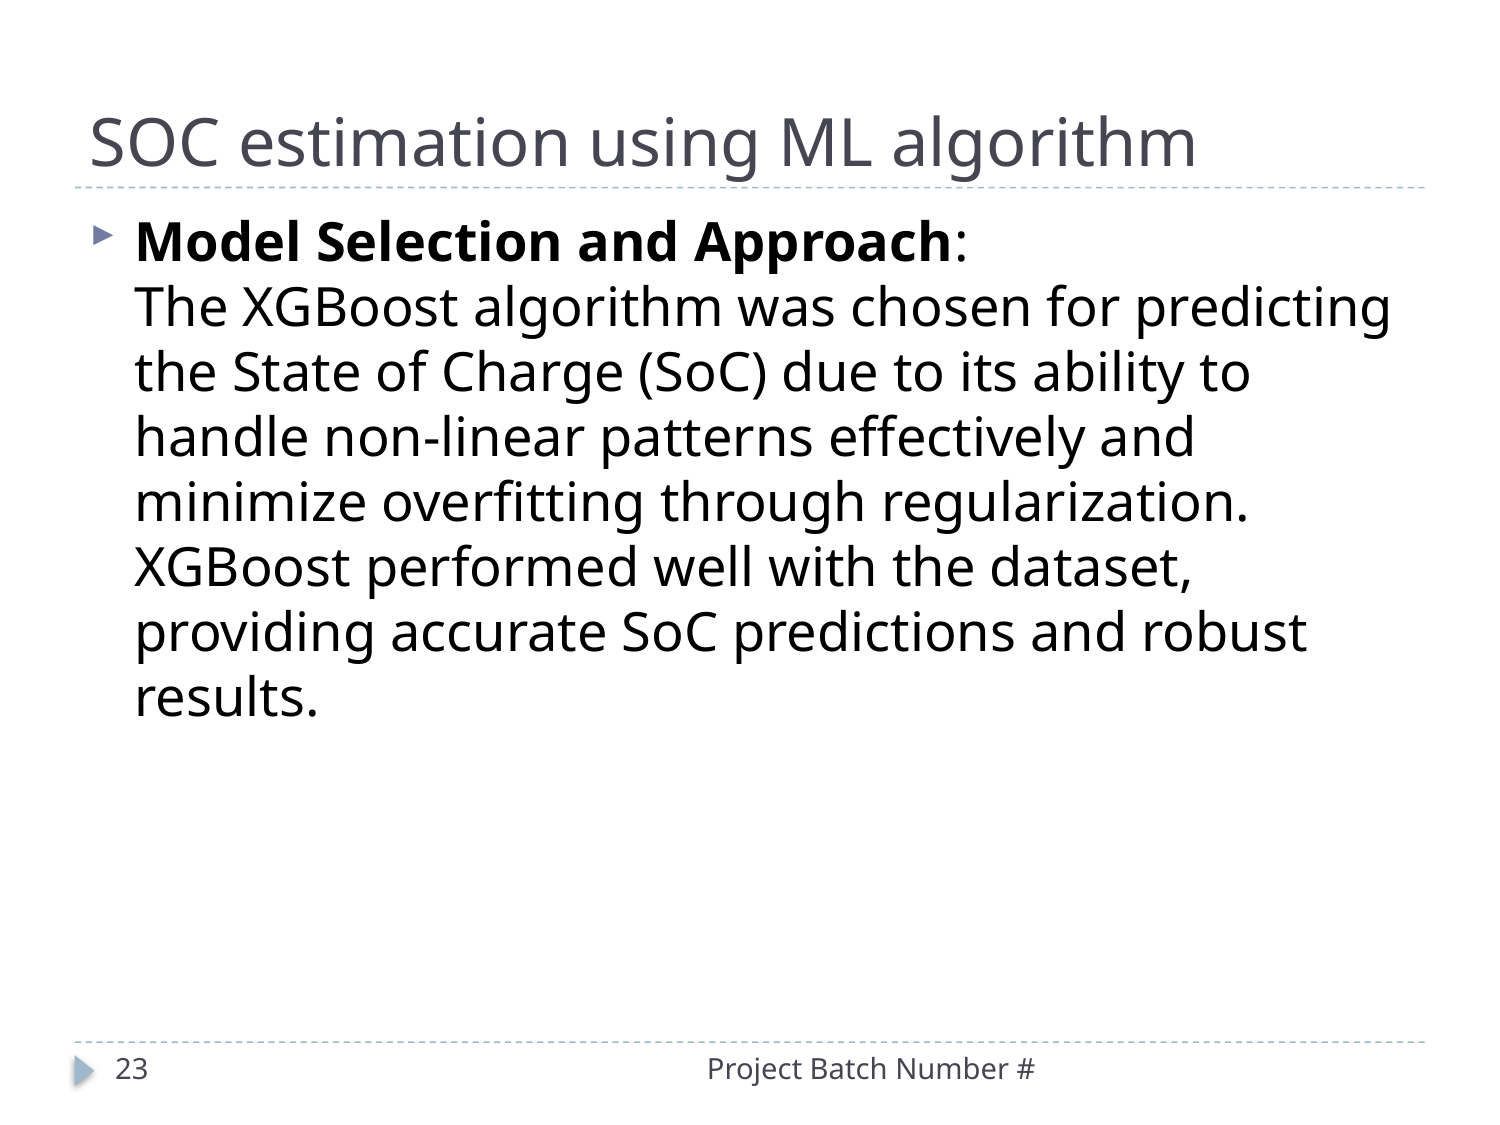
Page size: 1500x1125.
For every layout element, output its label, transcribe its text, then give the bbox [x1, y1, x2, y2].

list Model Selection and Approach: The XGBoost algorithm was chosen for predicting the State of Charge (SoC) due to its ability to handle non-linear patterns effectively and minimize overfitting through regularization. XGBoost performed well with the dataset, providing accurate SoC predictions and robust results. [75, 200, 1425, 1010]
title SOC estimation using ML algorithm [75, 24, 1425, 188]
footer Project Batch Number # [475, 1042, 1051, 1103]
slide_number 23 [100, 1042, 426, 1103]
